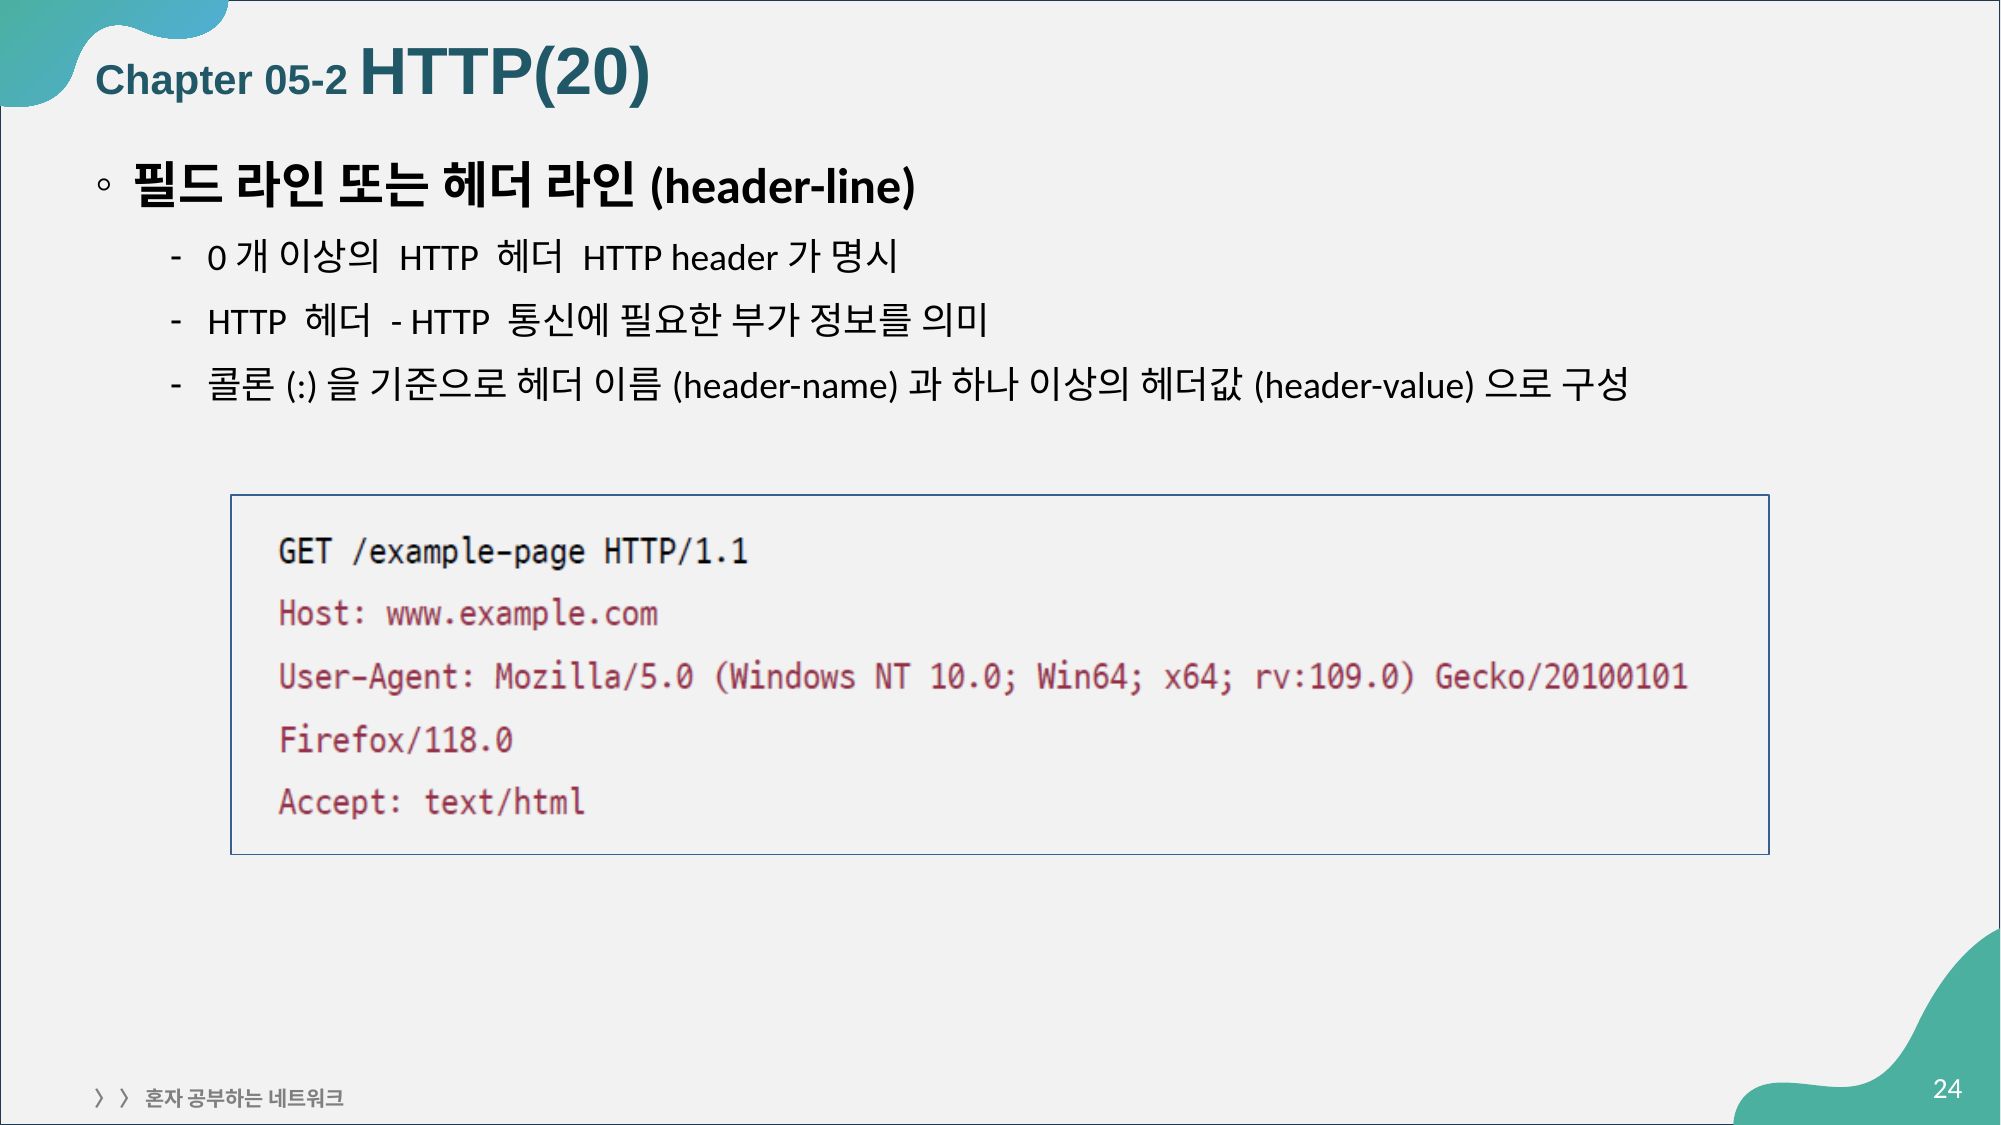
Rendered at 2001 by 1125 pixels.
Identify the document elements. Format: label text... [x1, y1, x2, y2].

slide_number ‹#› [1917, 1061, 1984, 1122]
footer 〉 〉 혼자 공부하는 네트워크 [79, 1078, 755, 1114]
picture [231, 495, 1769, 854]
list 필드 라인 또는 헤더 라인(header-line) 0개 이상의 HTTP 헤더 HTTP header가 명시 HTTP 헤더 - HTTP 통신에 필요한 부가 정보를 의미 콜론(:)을 기준으로 헤더 이름(header-name)과 하나 이상의 헤더값(header-value)으로 구성 [79, 133, 1931, 1079]
title Chapter 05-2 HTTP(20) [79, 17, 1931, 128]
